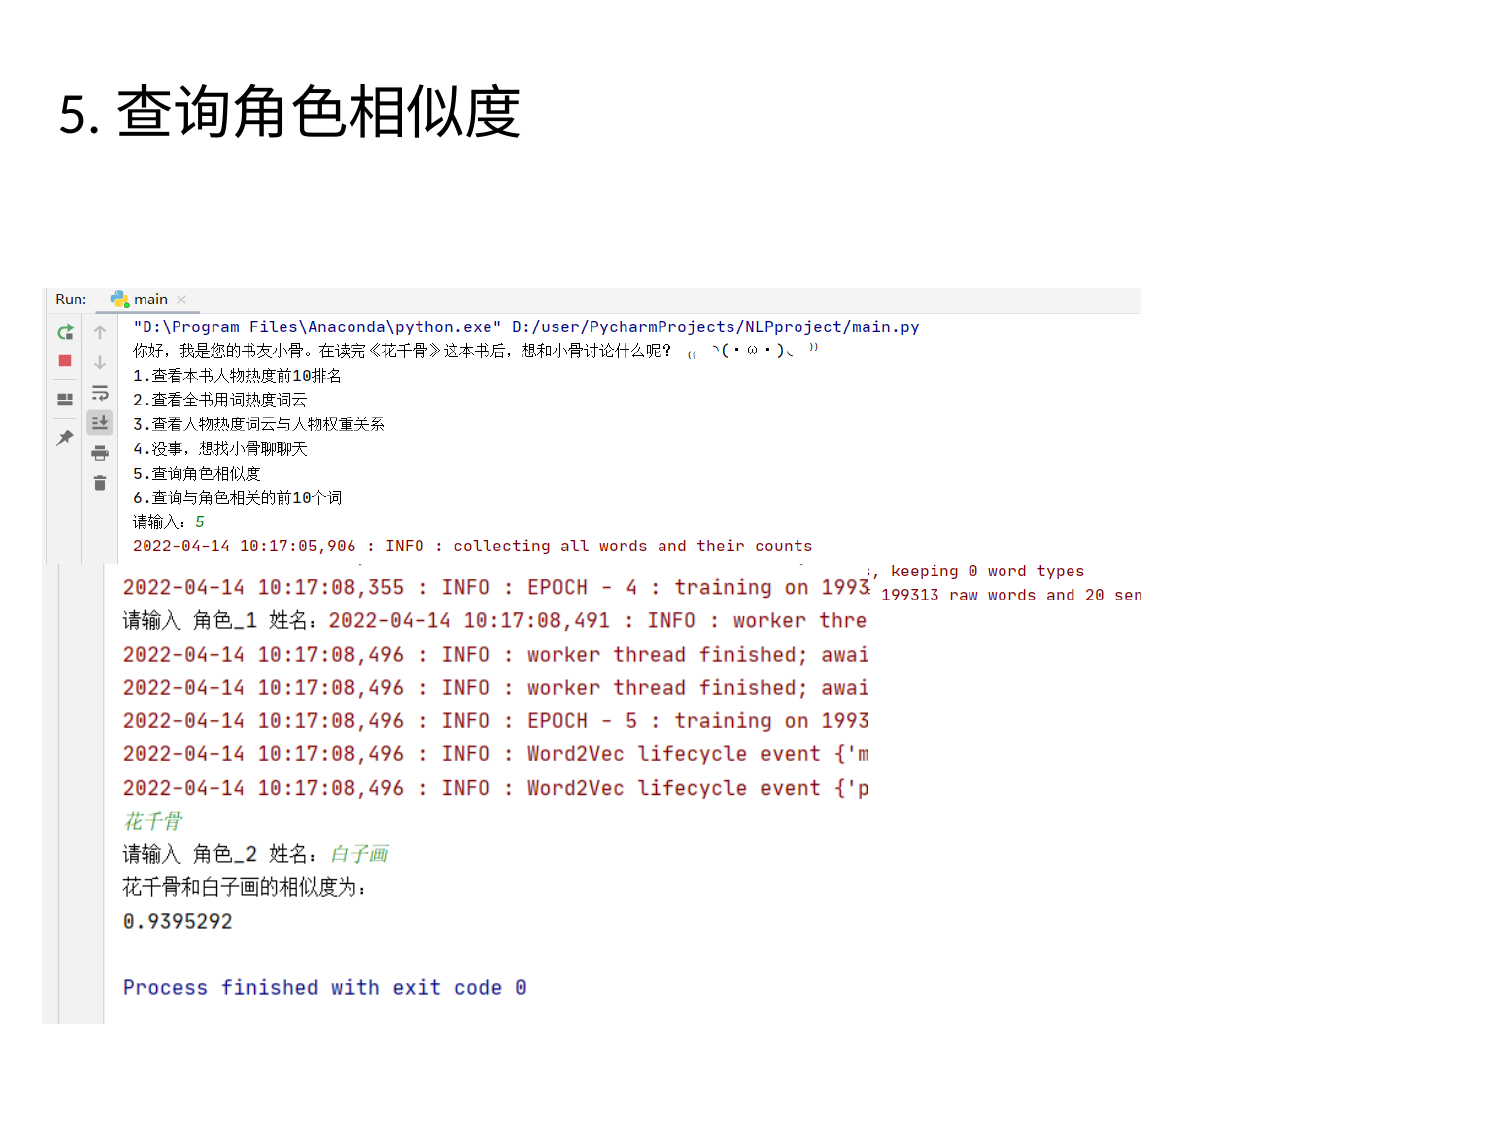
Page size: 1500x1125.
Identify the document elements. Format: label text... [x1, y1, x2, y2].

text_box 5.查询角色相似度 [42, 67, 699, 153]
picture [42, 288, 1141, 1024]
